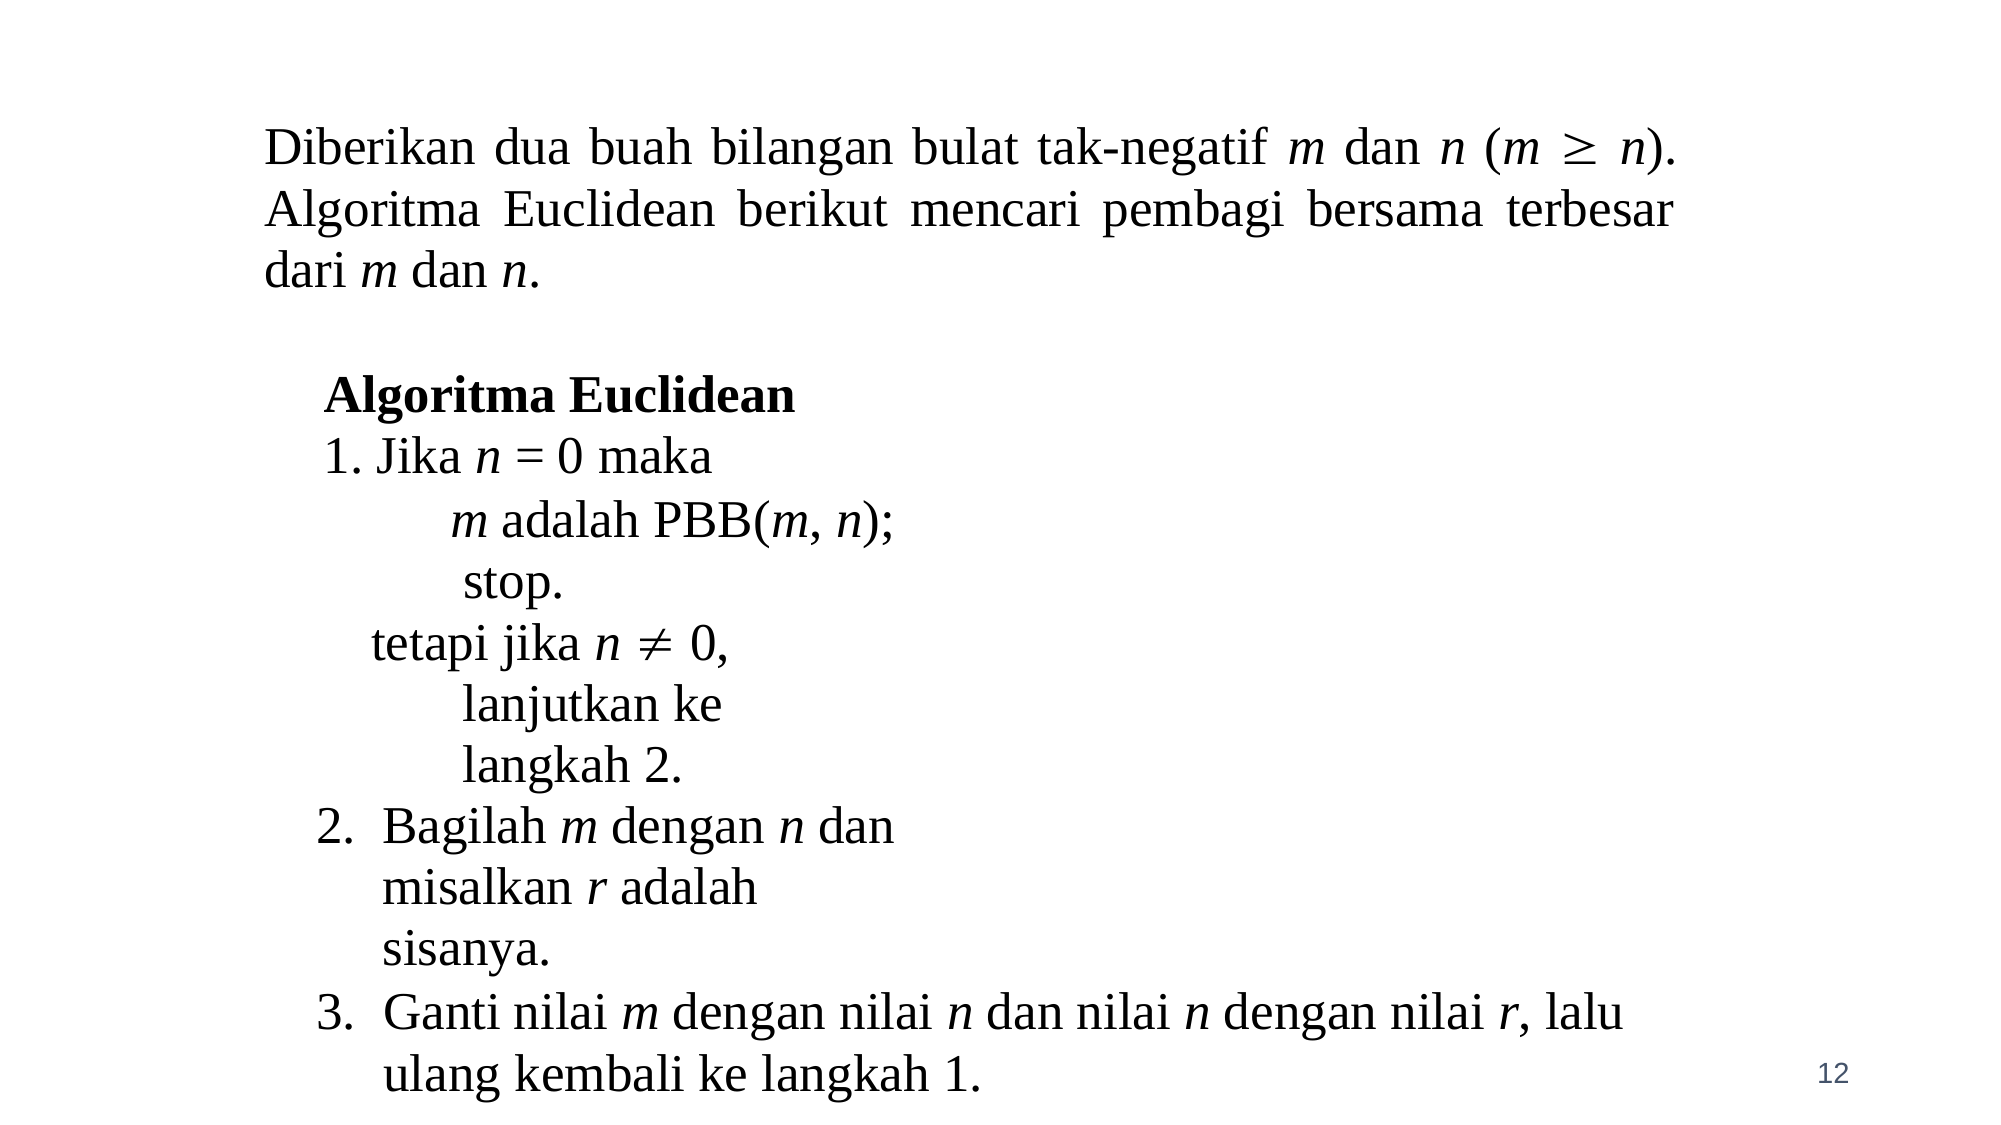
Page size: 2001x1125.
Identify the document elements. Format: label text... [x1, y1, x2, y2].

text_box Diberikan dua buah bilangan bulat tak-negatif m dan n (m  n). Algoritma Euclidean berikut mencari pembagi bersama terbesar dari m dan n. Algoritma Euclidean Jika n = 0 maka m adalah PBB(m, n); stop. tetapi jika n  0, lanjutkan ke langkah 2. Bagilah m dengan n dan misalkan r adalah sisanya. Ganti nilai m dengan nilai n dan nilai n dengan nilai r, lalu ulang kembali ke langkah 1. [262, 111, 1697, 1102]
text_box 12 [1808, 1054, 1854, 1090]
